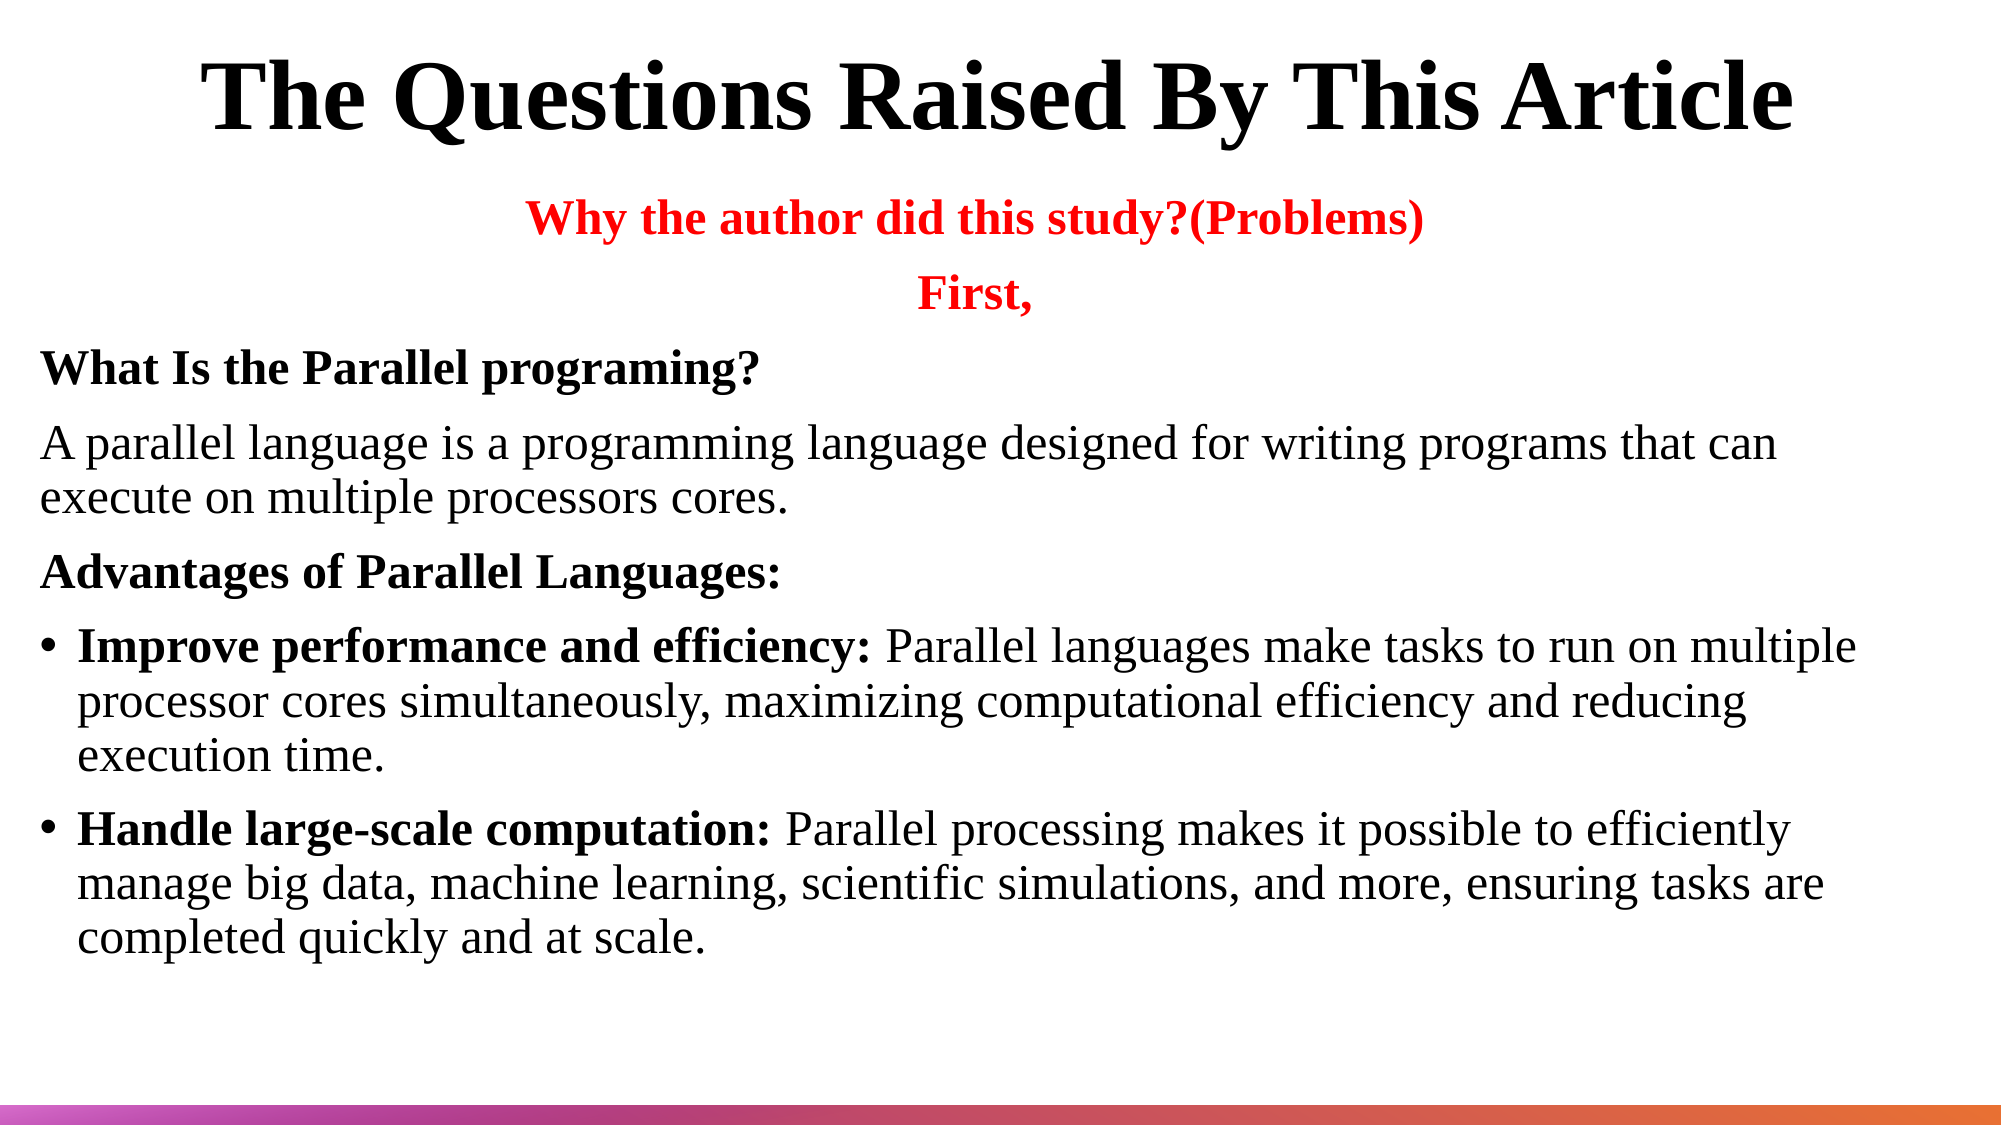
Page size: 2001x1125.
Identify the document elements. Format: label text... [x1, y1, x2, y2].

text_box [973, 1104, 2000, 1125]
title The Questions Raised By This Article [52, 19, 1945, 159]
list Why the author did this study?(Problems) First, What Is the Parallel programing? A parallel language is a programming language designed for writing programs that can execute on multiple processors cores. Advantages of Parallel Languages: Improve performance and efficiency: Parallel languages make tasks to run on multiple processor cores simultaneously, maximizing computational efficiency and reducing execution time. Handle large-scale computation: Parallel processing makes it possible to efficiently manage big data, machine learning, scientific simulations, and more, ensuring tasks are completed quickly and at scale. [24, 184, 1926, 1104]
text_box [0, 1104, 973, 1125]
